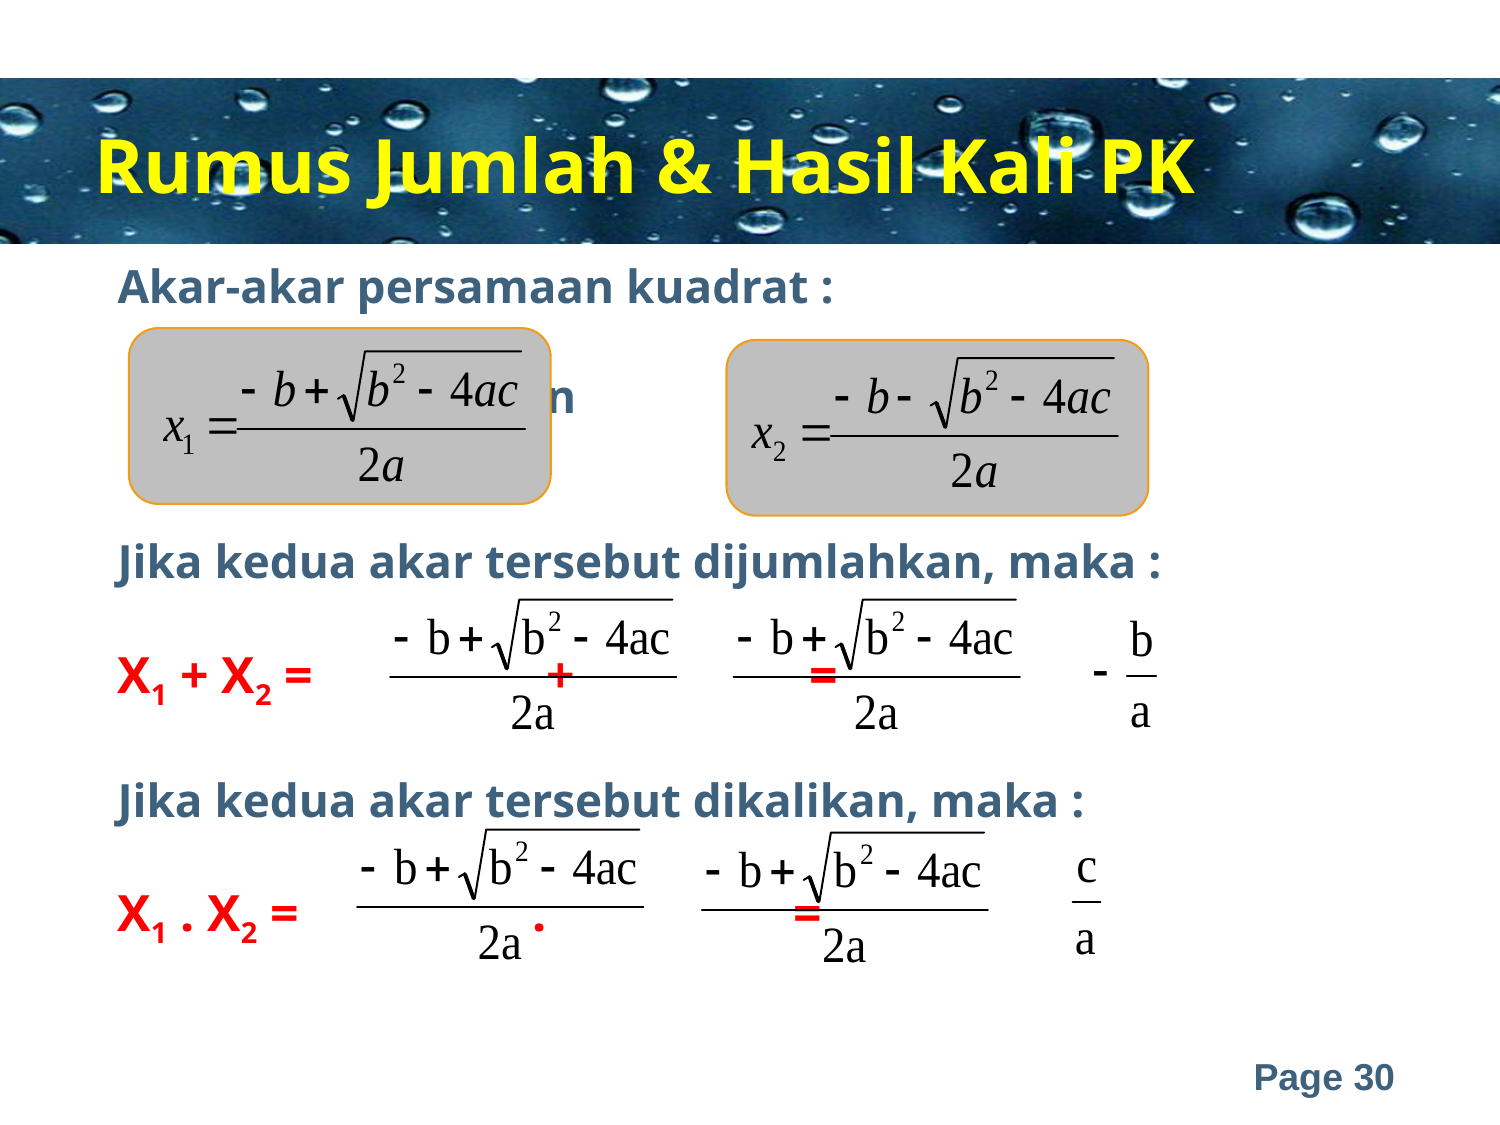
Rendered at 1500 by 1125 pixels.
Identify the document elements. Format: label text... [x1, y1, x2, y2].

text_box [382, 588, 688, 741]
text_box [1085, 607, 1168, 740]
text_box Akar-akar persamaan kuadrat : dan Jika kedua akar tersebut dijumlahkan, maka : X1 + X2 = + = Jika kedua akar tersebut dikalikan, maka : X1 . X2 = . = [58, 199, 1442, 1043]
picture [0, 78, 1500, 244]
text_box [693, 820, 1000, 974]
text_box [742, 346, 1127, 499]
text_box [1064, 834, 1112, 966]
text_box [725, 588, 1032, 741]
text_box [127, 327, 552, 505]
text_box Rumus Jumlah & Hasil Kali PK [79, 111, 1324, 199]
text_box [154, 339, 535, 493]
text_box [349, 817, 655, 971]
